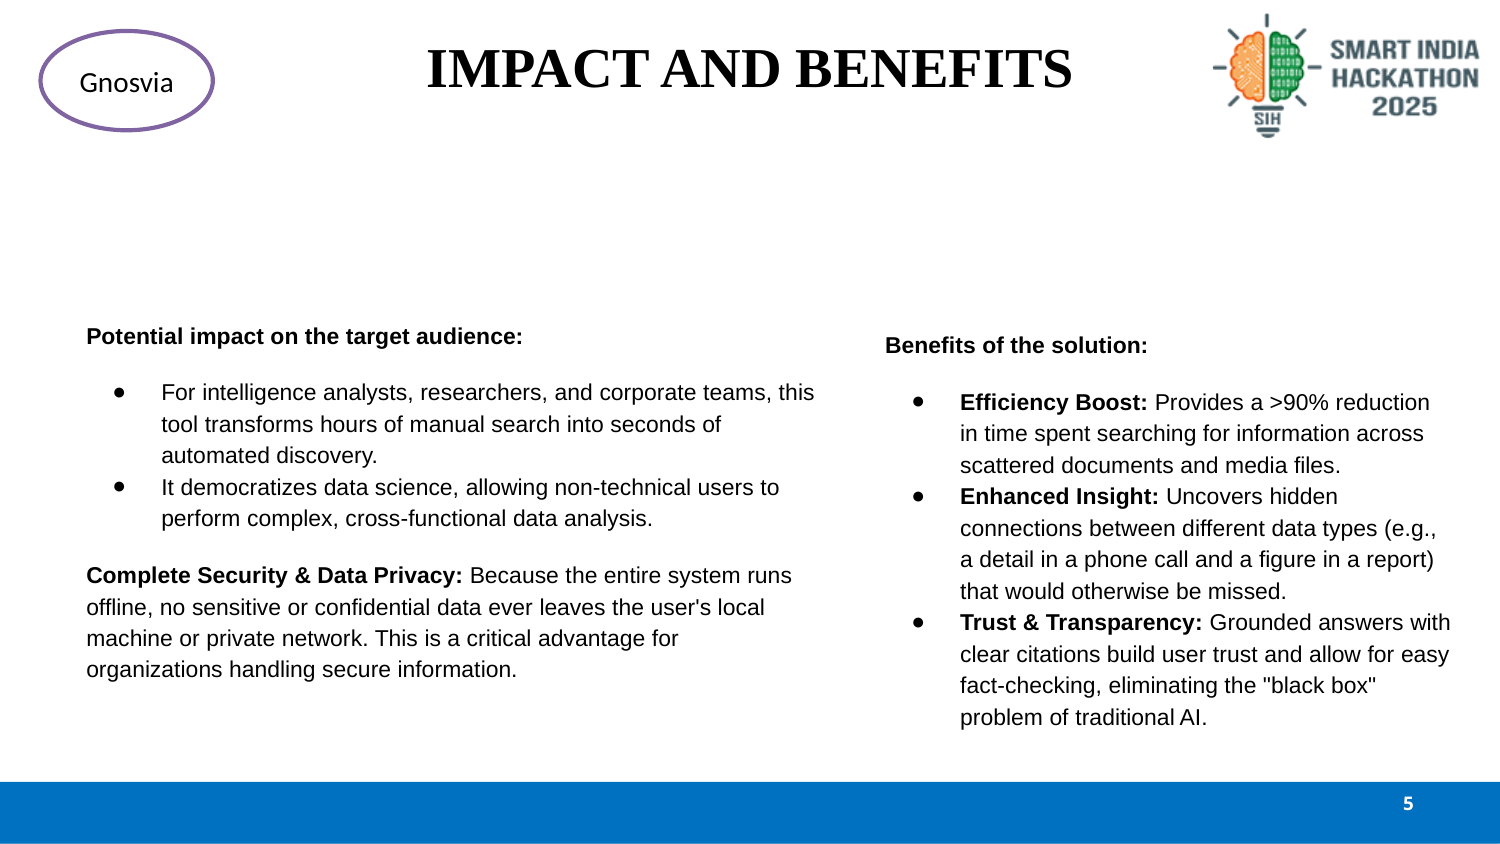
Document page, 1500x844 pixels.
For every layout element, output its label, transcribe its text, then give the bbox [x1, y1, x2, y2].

text_box [0, 781, 1500, 844]
text_box Potential impact on the target audience: For intelligence analysts, researchers, and corporate teams, this tool transforms hours of manual search into seconds of automated discovery. It democratizes data science, allowing non-technical users to perform complex, cross-functional data analysis. Complete Security & Data Privacy: Because the entire system runs offline, no sensitive or confidential data ever leaves the user's local machine or private network. This is a critical advantage for organizations handling secure information. [74, 311, 829, 766]
picture [1210, 6, 1483, 146]
slide_number ‹#› [1074, 782, 1425, 827]
text_box Benefits of the solution: Efficiency Boost: Provides a >90% reduction in time spent searching for information across scattered documents and media files. Enhanced Insight: Uncovers hidden connections between different data types (e.g., a detail in a phone call and a figure in a report) that would otherwise be missed. Trust & Transparency: Grounded answers with clear citations build user trust and allow for easy fact-checking, eliminating the "black box" problem of traditional AI. [870, 311, 1469, 600]
text_box Gnosvia [40, 30, 213, 131]
title IMPACT AND BENEFITS [75, 0, 1425, 135]
